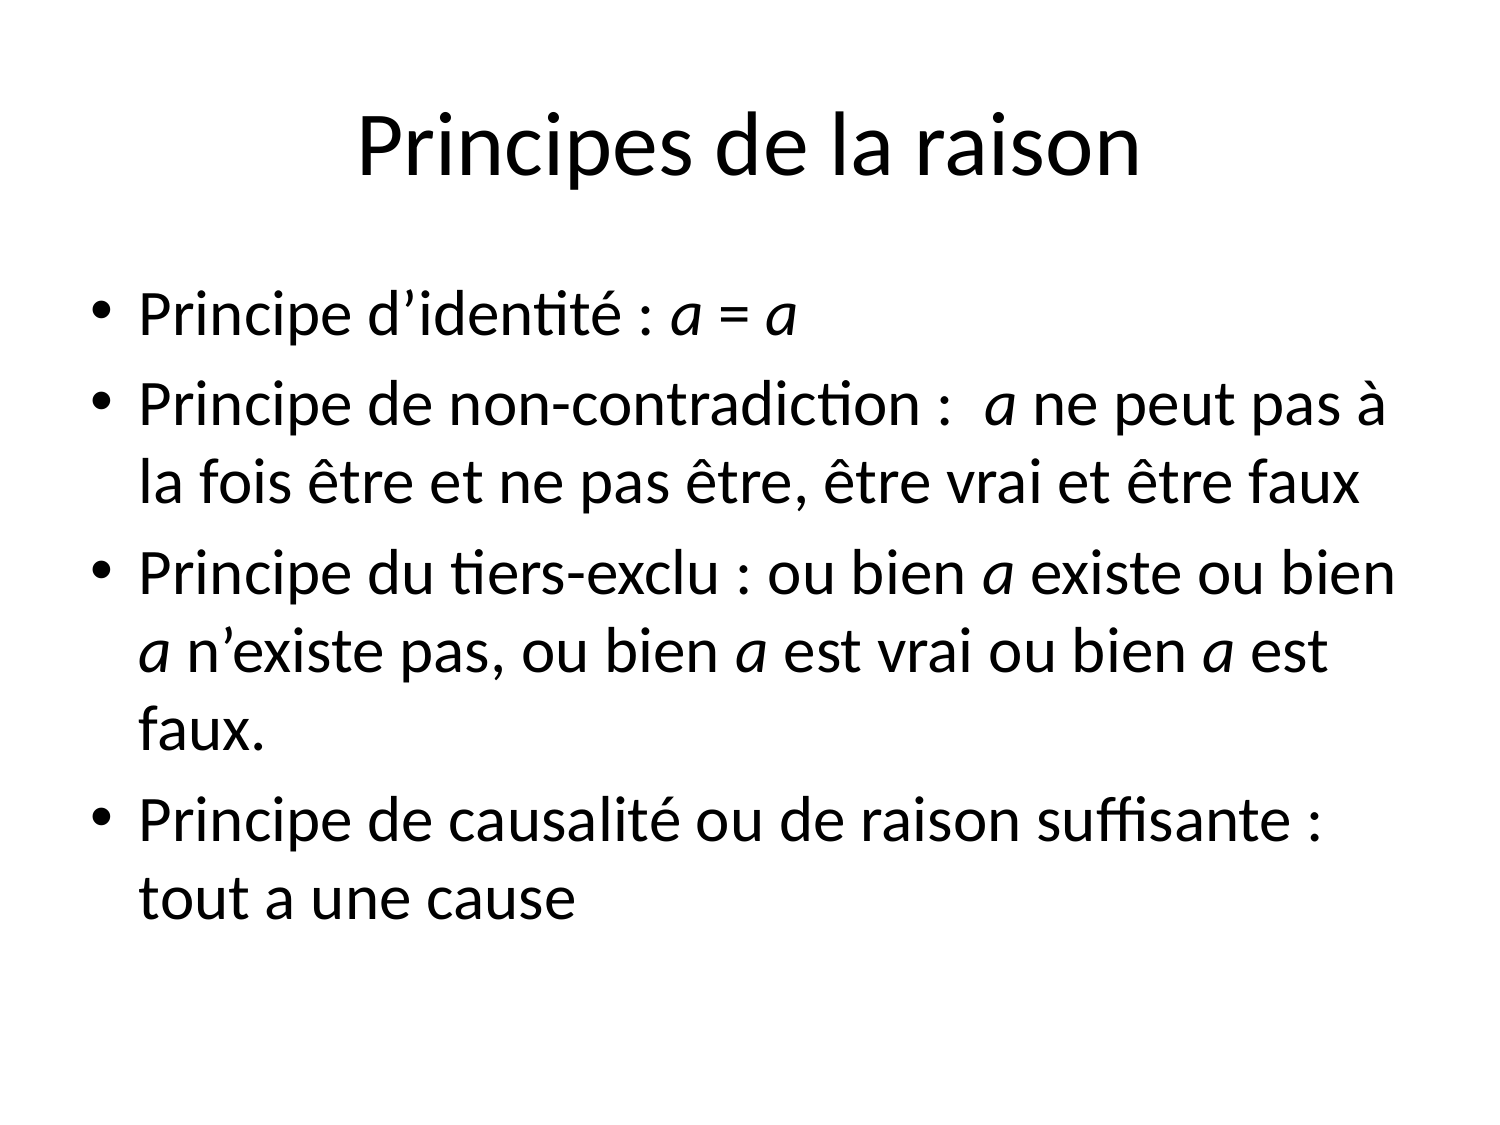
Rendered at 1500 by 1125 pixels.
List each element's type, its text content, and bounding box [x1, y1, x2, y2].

list Principe d’identité : a = a Principe de non-contradiction : a ne peut pas à la fois être et ne pas être, être vrai et être faux Principe du tiers-exclu : ou bien a existe ou bien a n’existe pas, ou bien a est vrai ou bien a est faux. Principe de causalité ou de raison suffisante : tout a une cause [75, 262, 1425, 1005]
title Principes de la raison [75, 45, 1425, 233]
